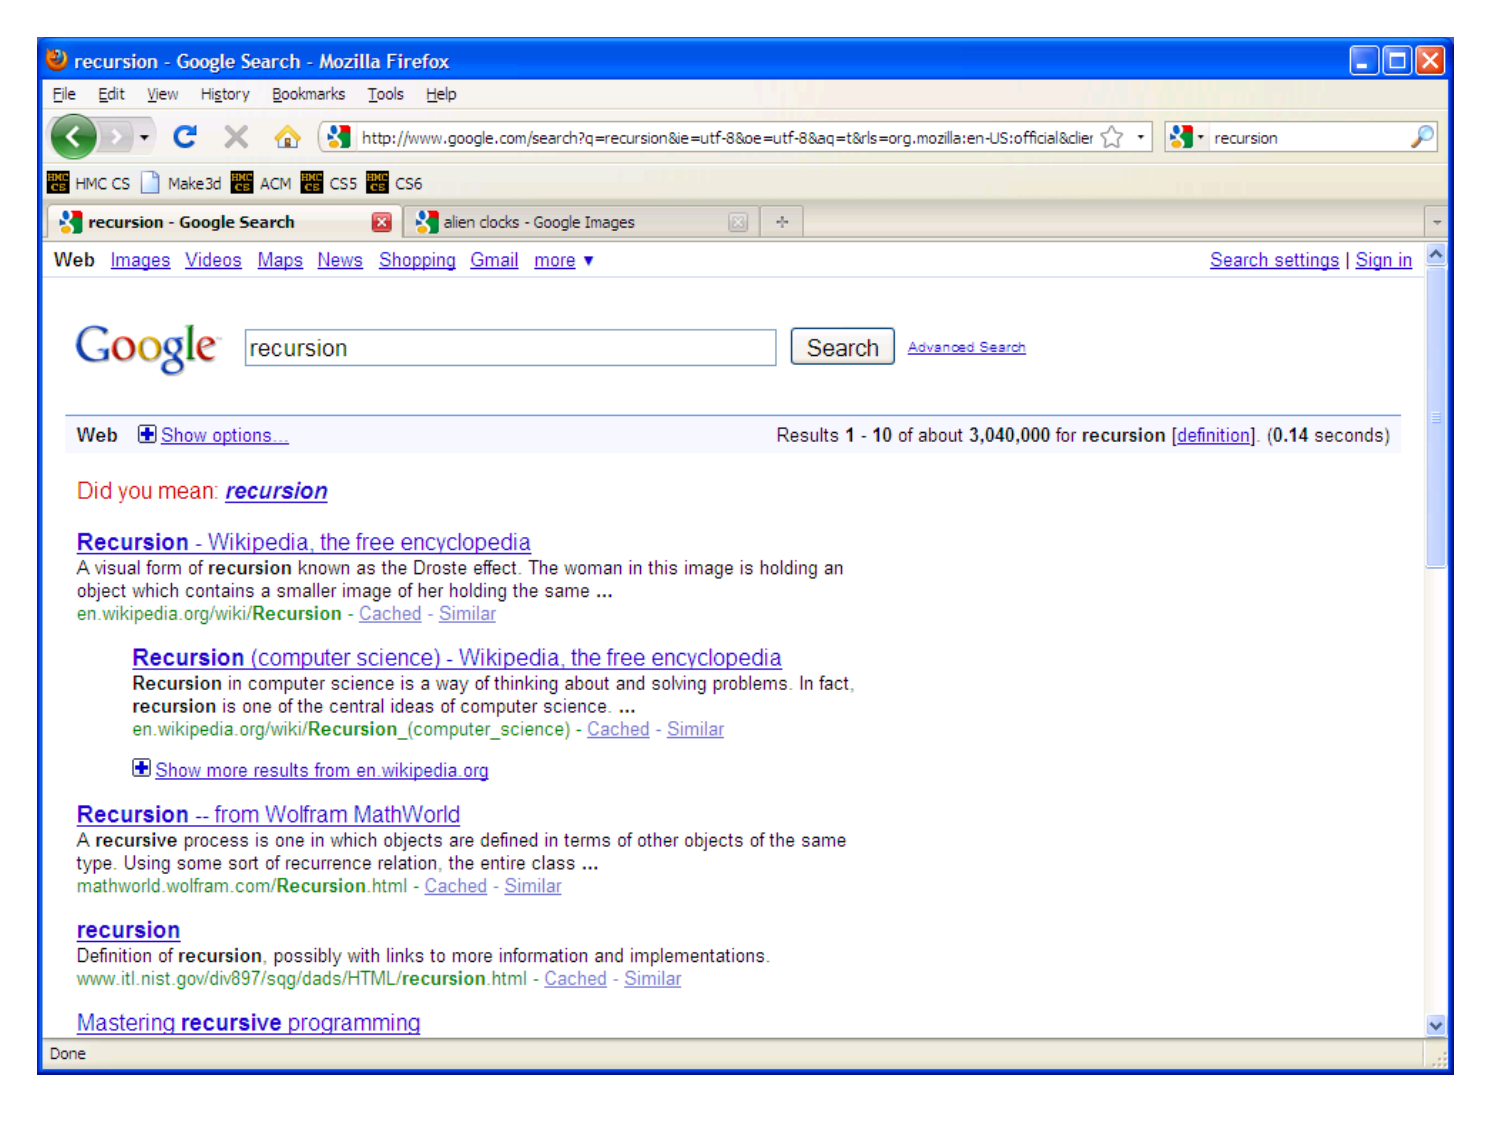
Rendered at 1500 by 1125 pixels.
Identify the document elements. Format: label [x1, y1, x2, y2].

picture [37, 37, 1455, 1076]
